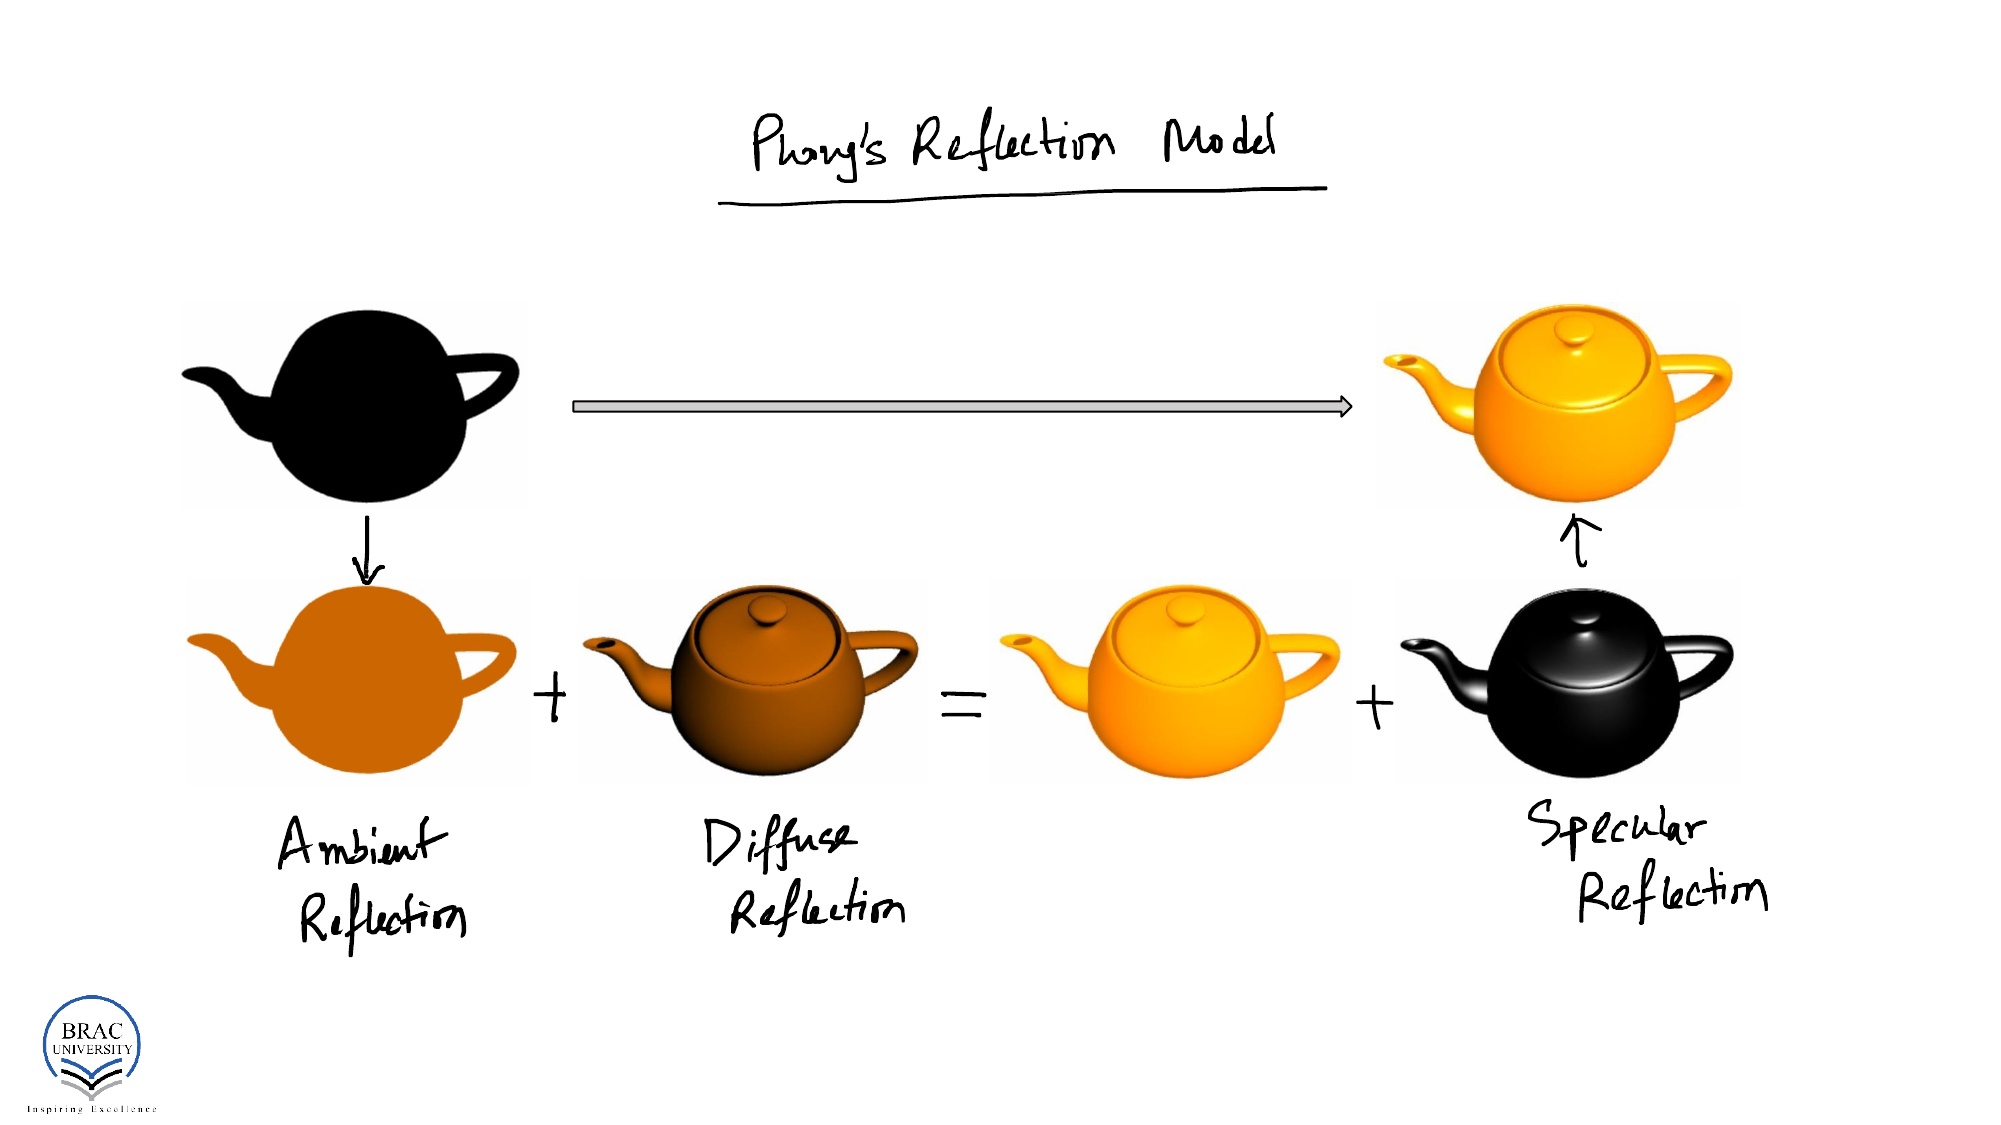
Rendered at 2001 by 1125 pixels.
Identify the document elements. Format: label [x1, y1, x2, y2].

text_box [1164, 118, 1223, 162]
text_box [351, 515, 385, 585]
text_box [1527, 798, 1707, 862]
picture [860, 122, 886, 165]
picture [578, 578, 929, 785]
text_box [717, 186, 1328, 207]
text_box [1662, 867, 1769, 911]
text_box [752, 113, 858, 183]
text_box [1635, 870, 1656, 925]
text_box [704, 813, 859, 875]
text_box [535, 671, 566, 723]
picture [989, 578, 1352, 785]
text_box [1560, 517, 1602, 568]
picture [185, 578, 531, 786]
text_box [941, 712, 982, 718]
picture [27, 995, 156, 1114]
text_box [300, 882, 467, 958]
picture [1395, 578, 1741, 785]
text_box [730, 877, 905, 938]
picture [1233, 111, 1275, 154]
text_box [912, 106, 1115, 172]
text_box [1357, 684, 1390, 730]
picture [181, 302, 528, 509]
text_box [1579, 871, 1631, 924]
text_box [941, 691, 984, 698]
picture [1376, 302, 1741, 509]
text_box [277, 815, 449, 870]
text_box [573, 395, 1352, 417]
